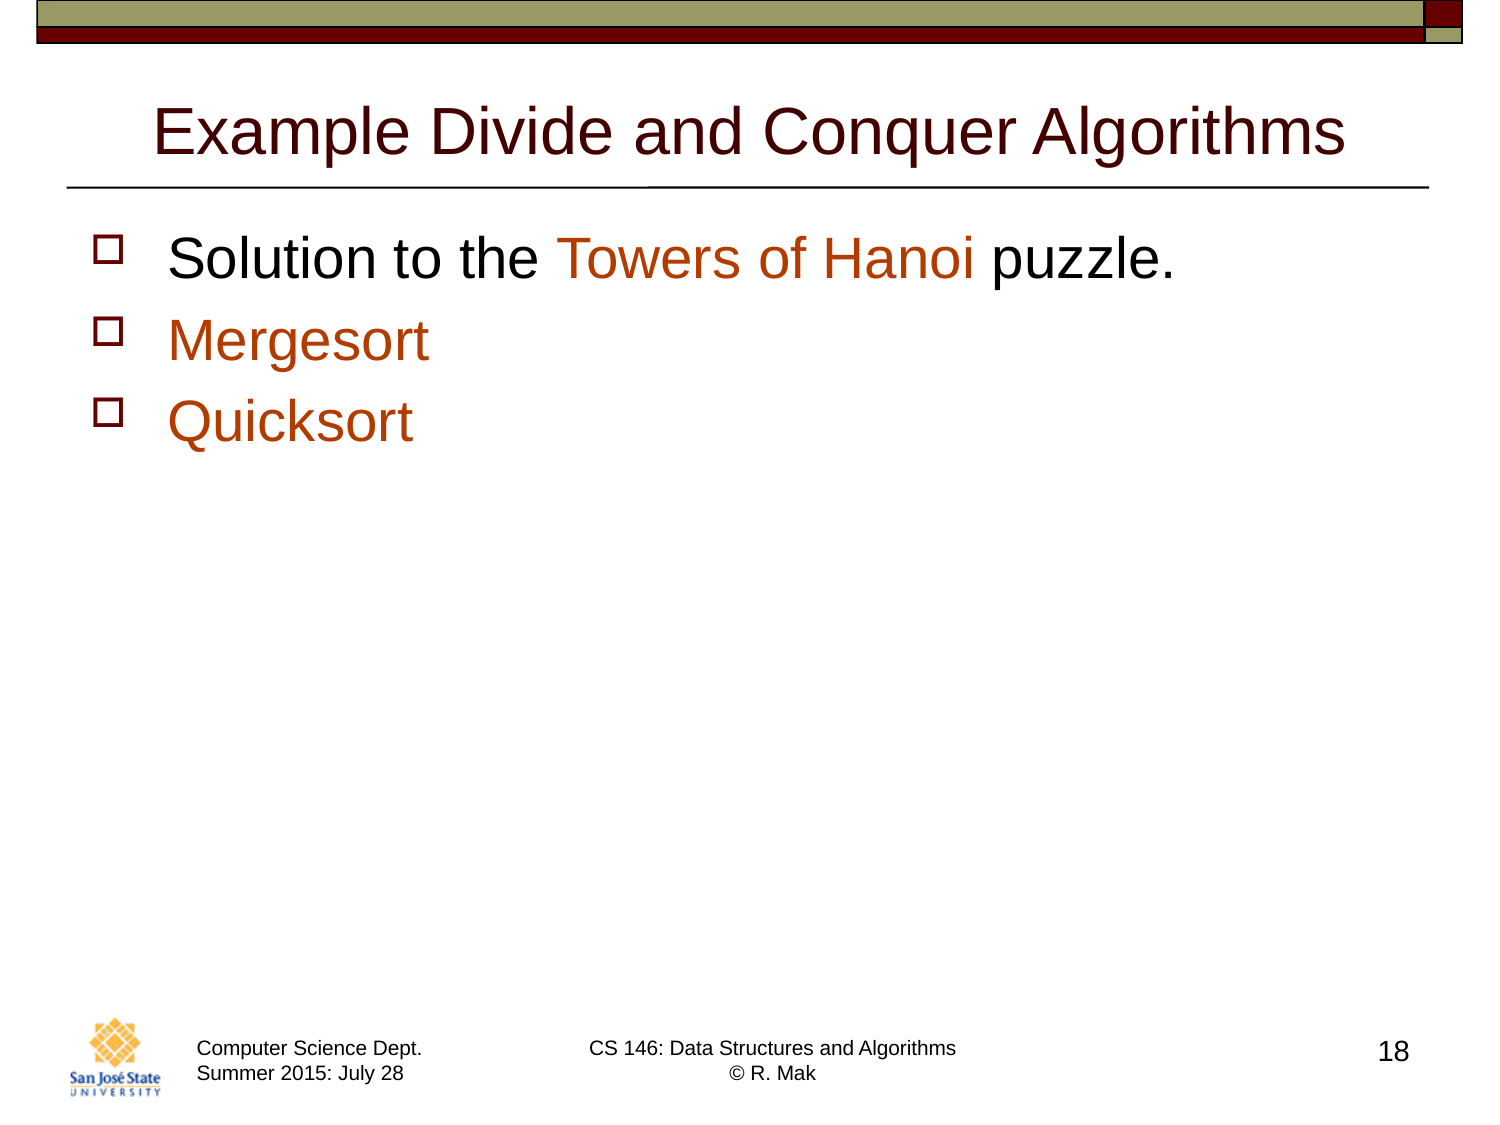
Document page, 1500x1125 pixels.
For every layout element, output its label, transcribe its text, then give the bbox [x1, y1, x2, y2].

list Solution to the Towers of Hanoi puzzle. Mergesort Quicksort [75, 212, 1425, 1006]
title Example Divide and Conquer Algorithms [75, 67, 1425, 175]
picture [60, 1012, 166, 1112]
slide_number 18 [1112, 1025, 1425, 1100]
